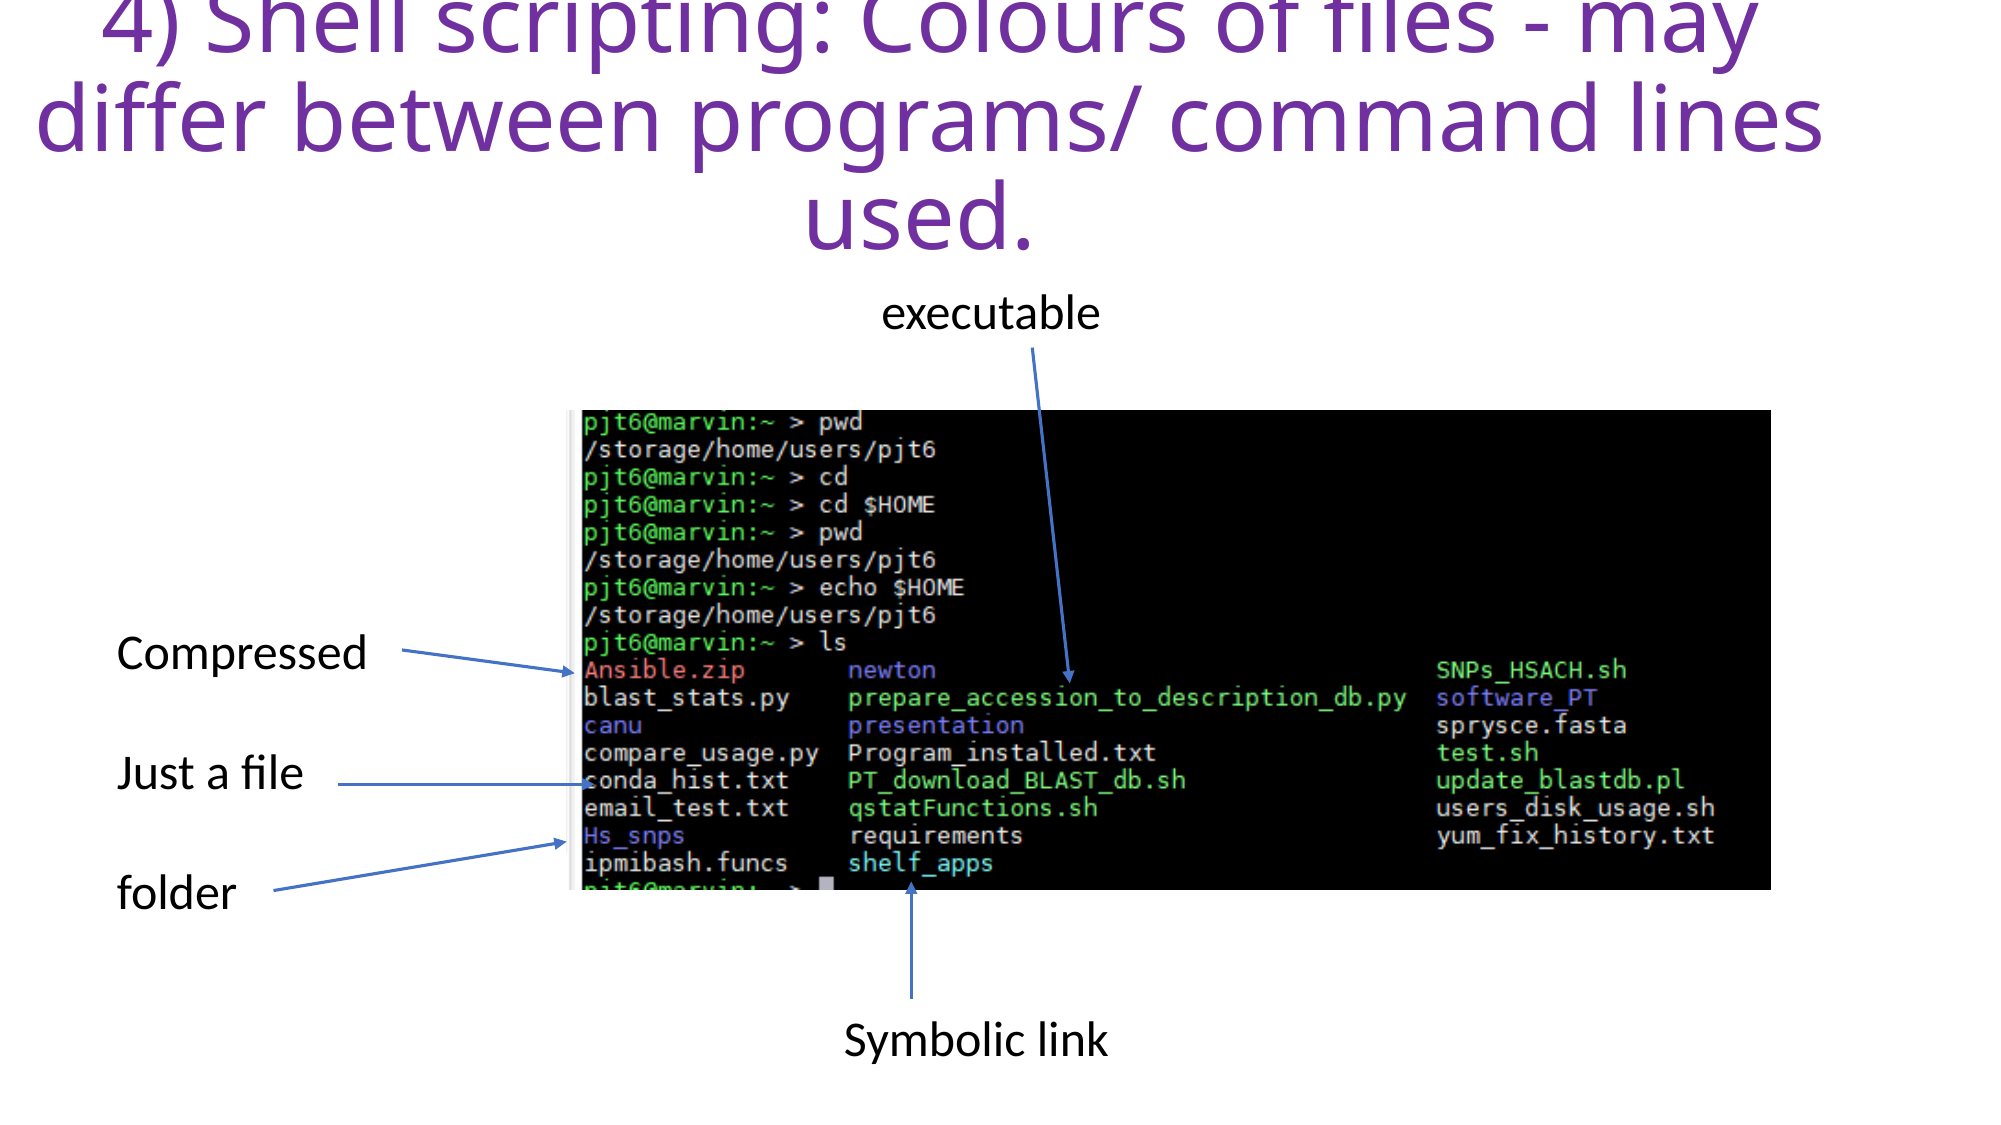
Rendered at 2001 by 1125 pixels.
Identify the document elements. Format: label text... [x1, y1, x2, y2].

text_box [273, 841, 567, 891]
text_box Compressed Just a file folder [102, 612, 509, 928]
title 4) Shell scripting: Colours of files - may differ between programs/ command lines used. [0, 12, 1863, 231]
text_box executable [866, 271, 1273, 347]
picture [566, 410, 1771, 890]
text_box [1032, 347, 1070, 684]
text_box Symbolic link [829, 999, 1236, 1074]
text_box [402, 649, 575, 674]
